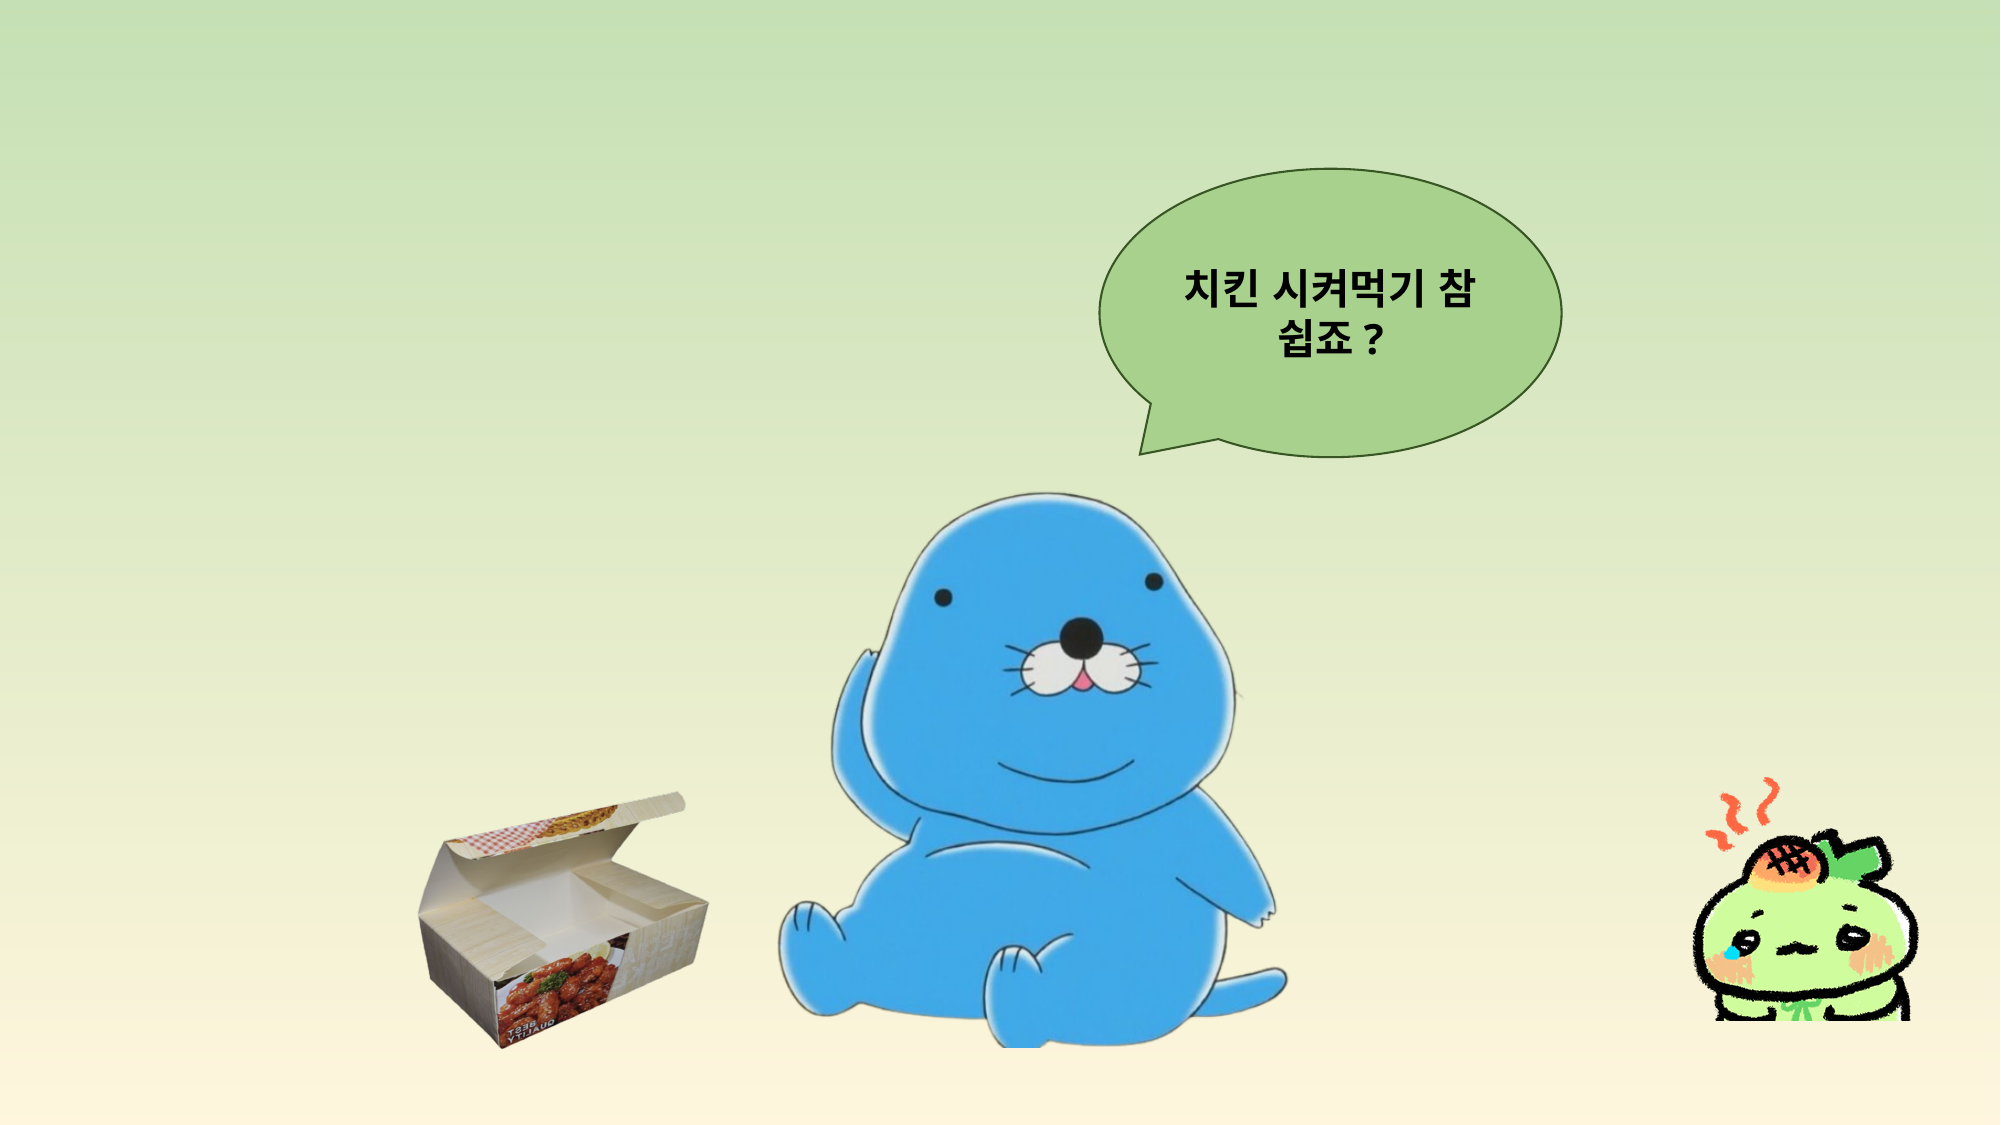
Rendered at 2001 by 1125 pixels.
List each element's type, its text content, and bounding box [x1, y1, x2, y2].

picture [374, 761, 747, 1084]
text_box 치킨 시켜먹기 참 쉽죠? [1098, 167, 1563, 459]
picture [764, 485, 1304, 1048]
picture [1666, 760, 1927, 1021]
